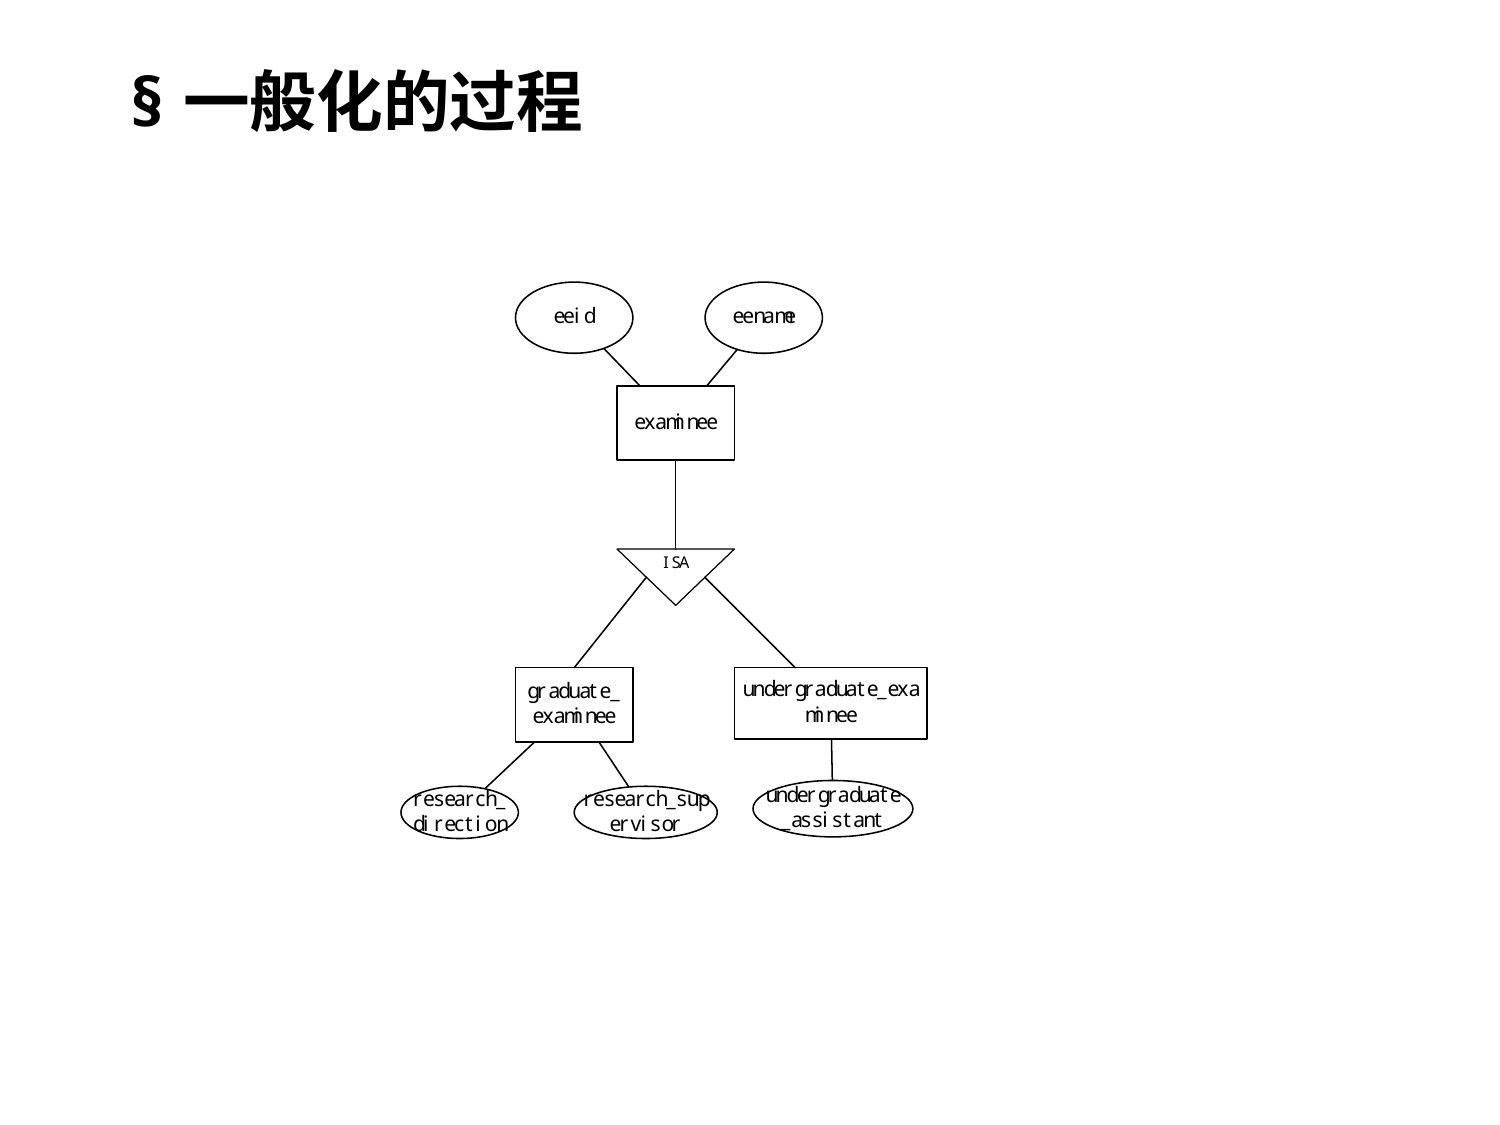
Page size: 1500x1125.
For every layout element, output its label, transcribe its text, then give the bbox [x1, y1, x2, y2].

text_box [253, 278, 1092, 842]
text_box §一般化的过程 [112, 24, 1388, 175]
